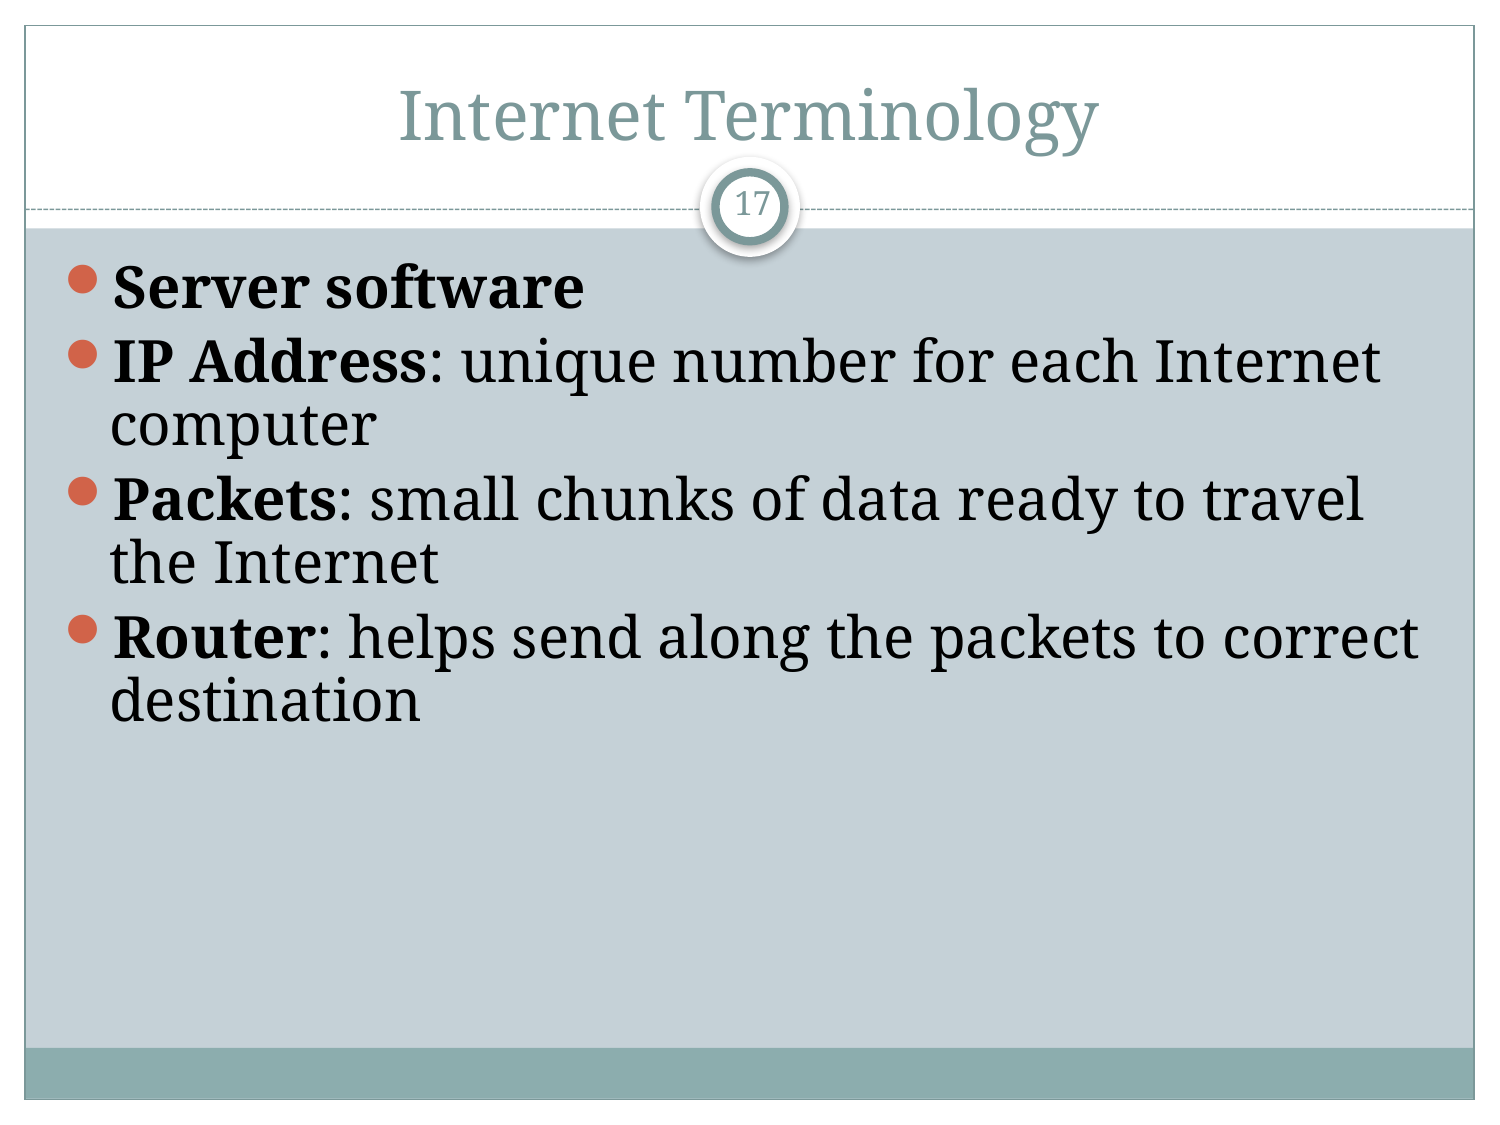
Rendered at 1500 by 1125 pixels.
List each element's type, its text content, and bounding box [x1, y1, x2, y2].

slide_number 17 [715, 168, 791, 241]
title Internet Terminology [49, 37, 1450, 162]
list Server software IP Address: unique number for each Internet computer Packets: small chunks of data ready to travel the Internet Router: helps send along the packets to correct destination [49, 250, 1445, 1001]
